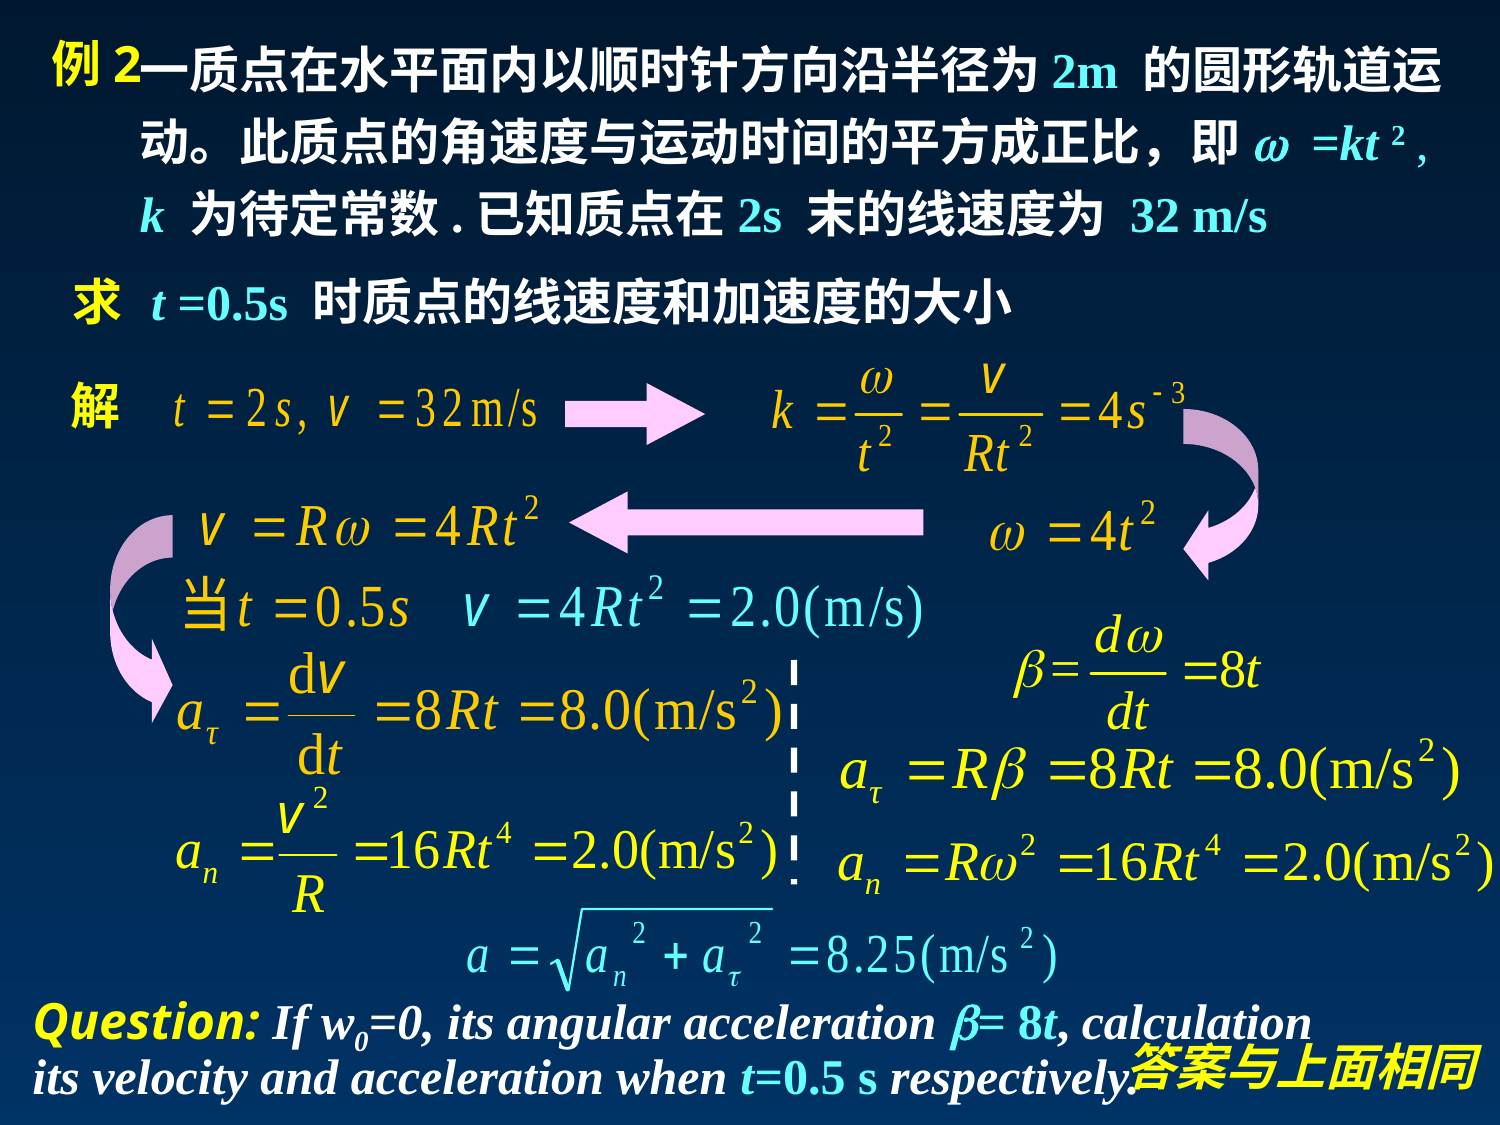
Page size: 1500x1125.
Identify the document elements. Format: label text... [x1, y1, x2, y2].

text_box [829, 723, 1472, 818]
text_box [958, 491, 1160, 556]
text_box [167, 374, 585, 447]
text_box 答案与上面相同 [1110, 1035, 1500, 1104]
text_box [590, 383, 706, 446]
text_box Question: If w0=0, its angular acceleration b= 8t, calculation its velocity and acceleration when t=0.5 s respectively. [17, 982, 1352, 1114]
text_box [437, 566, 929, 645]
text_box t =0.5s 时质点的线速度和加速度的大小 [137, 263, 1028, 338]
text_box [975, 600, 1272, 722]
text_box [172, 643, 786, 769]
text_box [1183, 410, 1259, 581]
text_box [167, 770, 789, 926]
text_box [110, 515, 173, 724]
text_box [202, 486, 544, 551]
text_box 求 [57, 263, 137, 338]
text_box [568, 491, 924, 554]
text_box [99, 181, 1425, 257]
text_box 例2 [36, 24, 157, 100]
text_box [828, 820, 1500, 909]
text_box 解 [55, 366, 136, 442]
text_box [749, 340, 1194, 480]
text_box 一质点在水平面内以顺时针方向沿半径为2m 的圆形轨道运动。此质点的角速度与运动时间的平方成正比，即w =kt 2 , k 为待定常数.已知质点在2s 末的线速度为 32 m/s [124, 19, 1464, 250]
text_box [184, 570, 432, 634]
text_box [457, 894, 1068, 1002]
